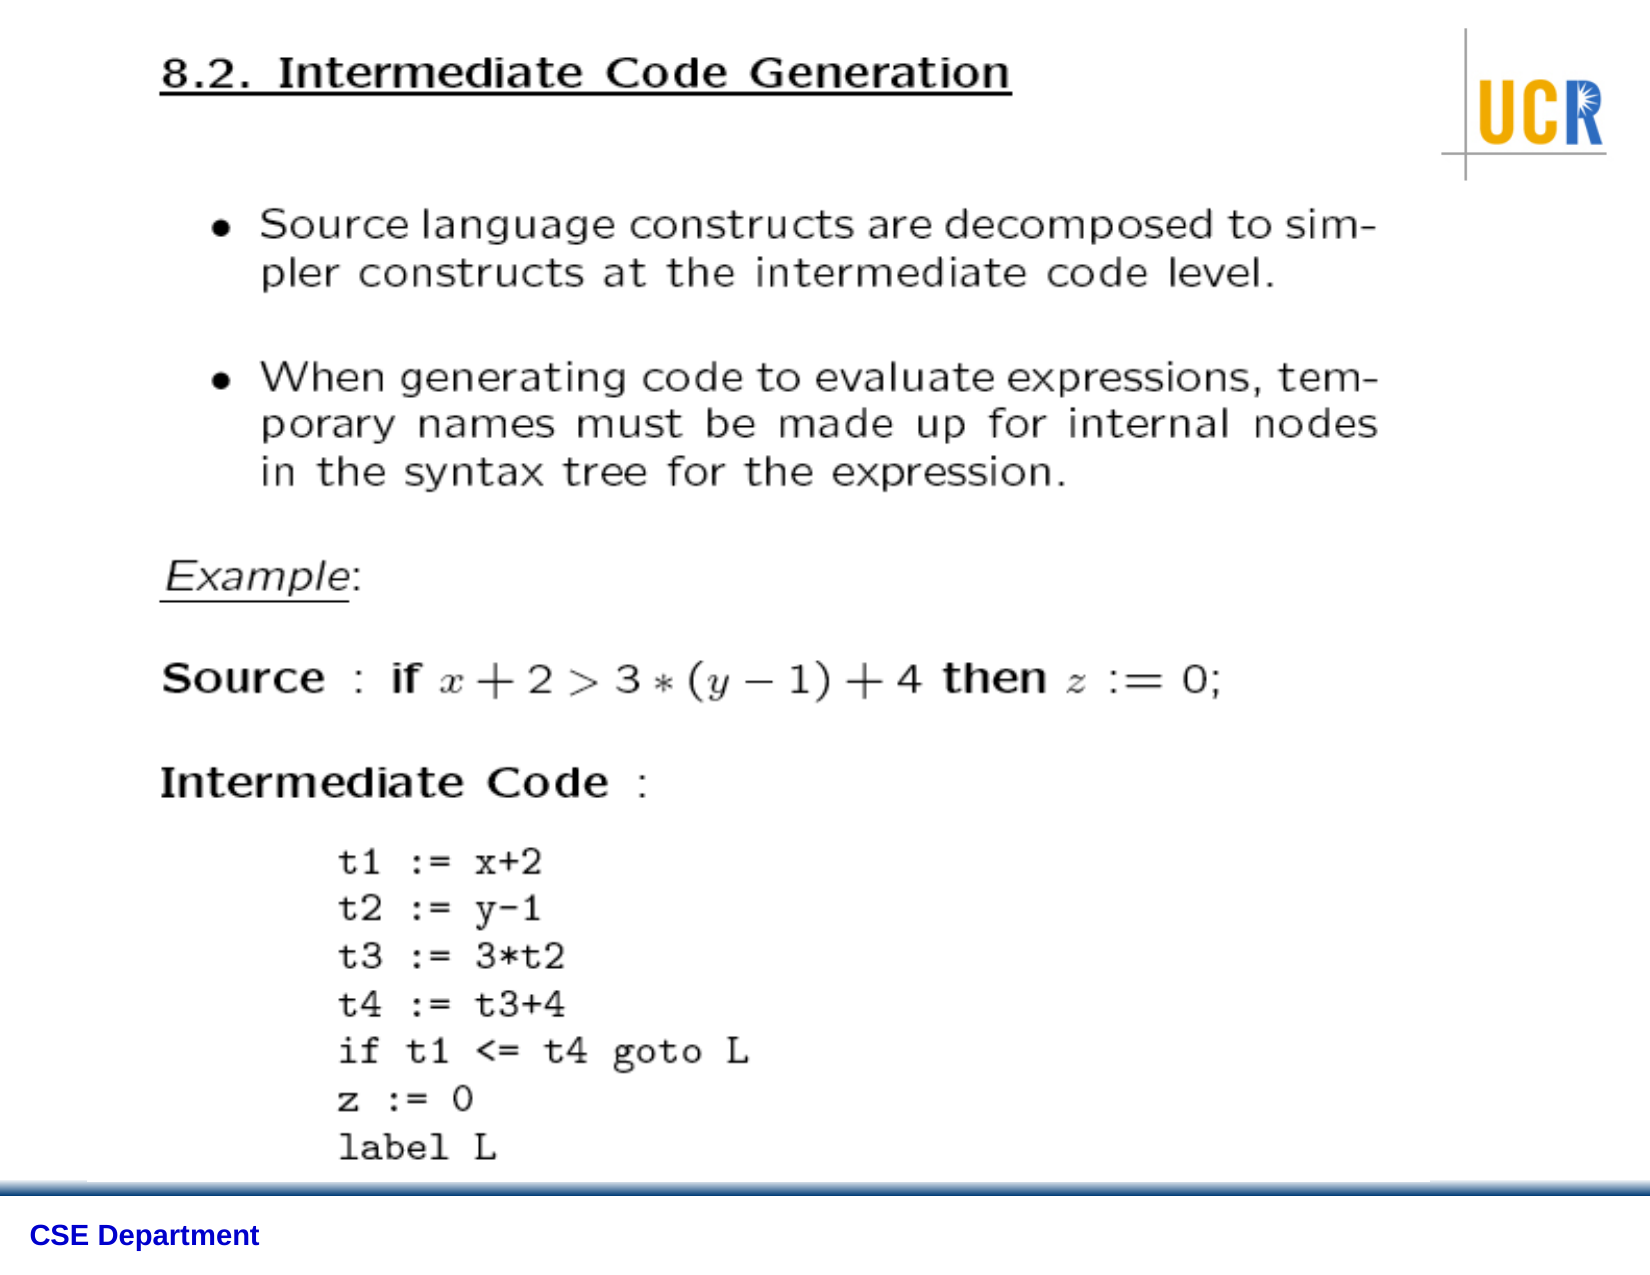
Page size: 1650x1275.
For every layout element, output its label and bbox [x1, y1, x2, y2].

picture [87, 0, 1649, 1182]
